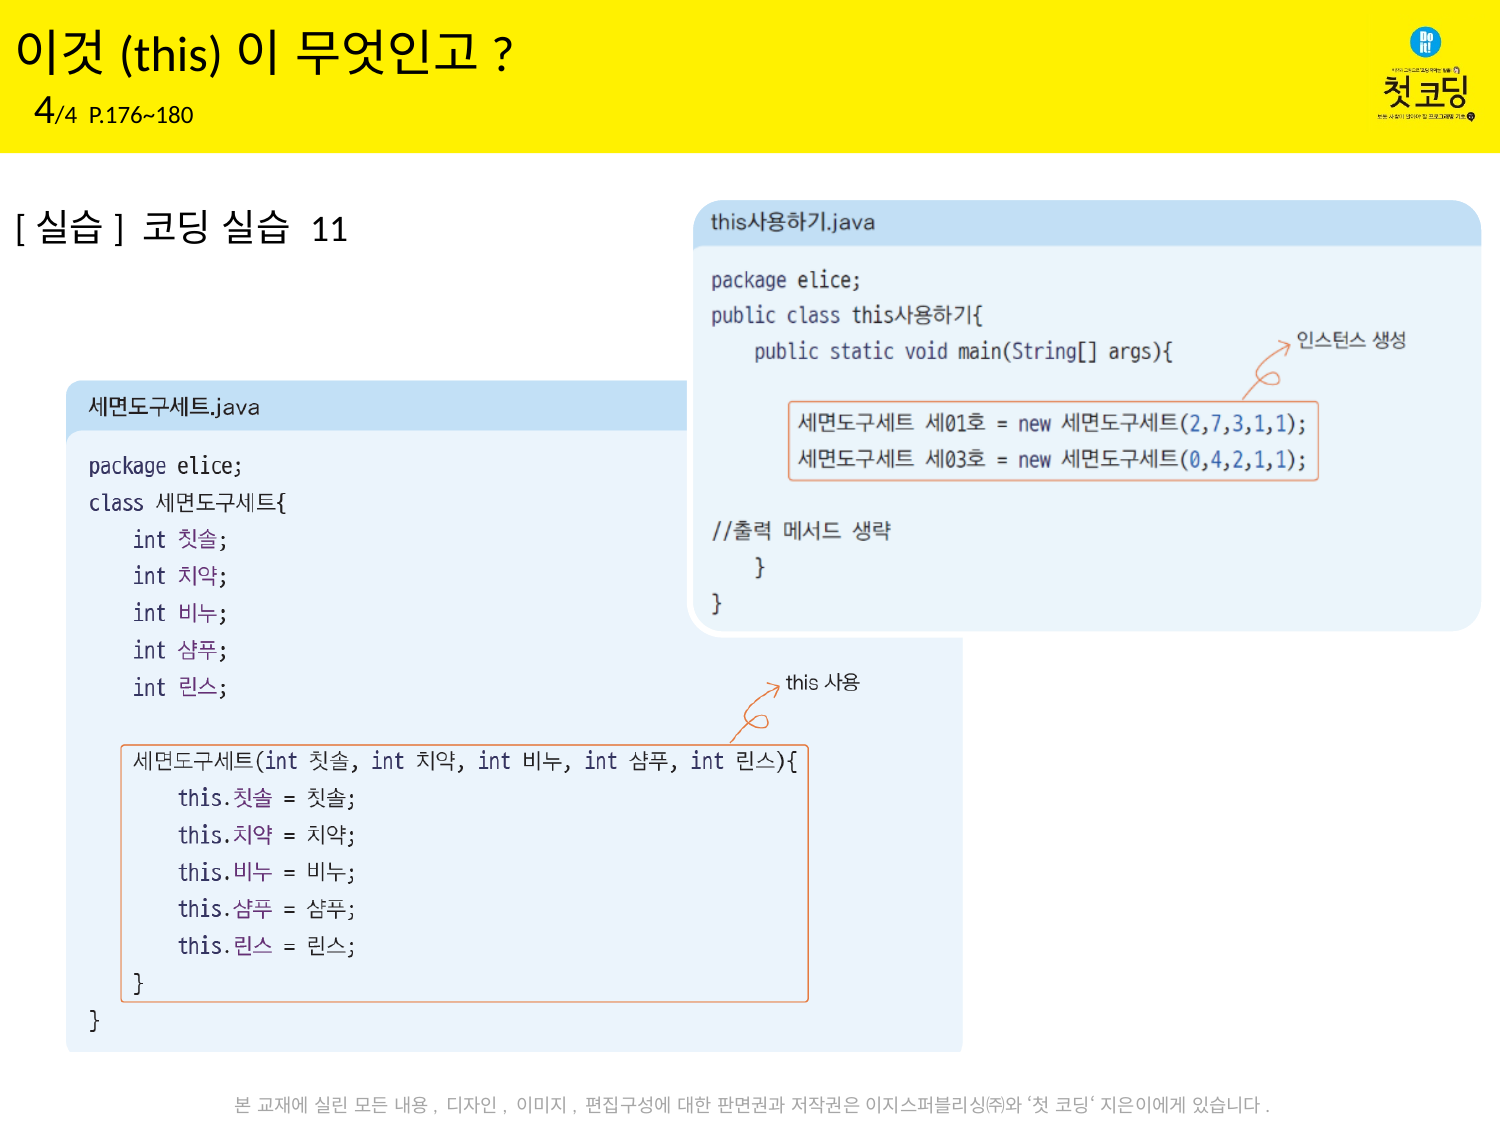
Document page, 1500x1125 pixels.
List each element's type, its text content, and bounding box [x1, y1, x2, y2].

picture [58, 196, 1485, 1052]
picture [1366, 14, 1485, 132]
text_box 이것(this)이 무엇인고? 4/4 P.176~180 [0, 0, 1500, 154]
text_box 본 교재에 실린 모든 내용, 디자인, 이미지, 편집구성에 대한 판면권과 저작권은 이지스퍼블리싱㈜와 ‘첫 코딩‘ 지은이에게 있습니다. [220, 1086, 1290, 1124]
text_box [실습] 코딩 실습 11 [0, 197, 689, 257]
